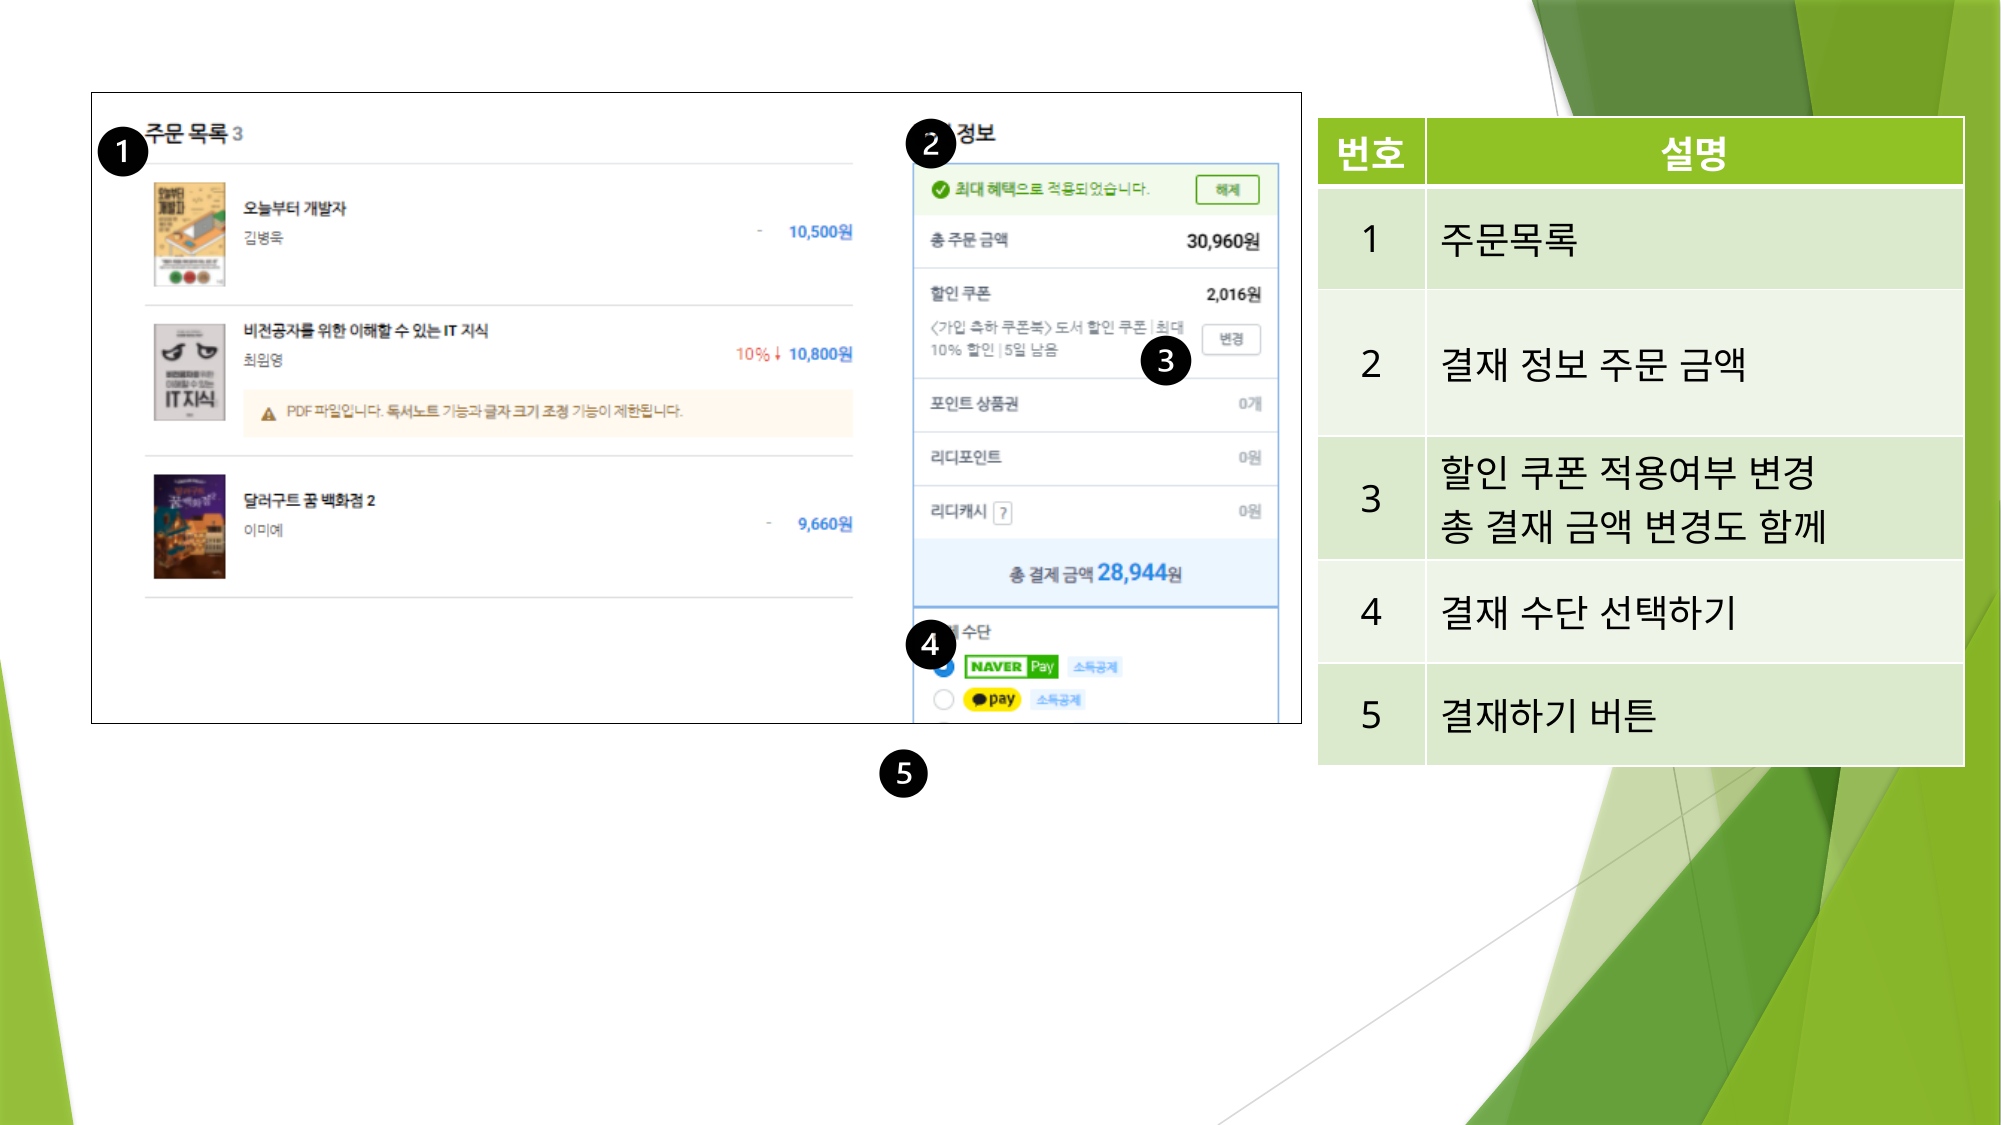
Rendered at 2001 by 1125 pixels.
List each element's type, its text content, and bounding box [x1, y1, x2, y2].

table_cell 3 [1318, 437, 1425, 559]
table_cell 2 [1318, 290, 1425, 435]
table_header 번호 [1318, 118, 1425, 184]
table_cell 주문목록 [1427, 189, 1963, 289]
table_cell 결재하기 버튼 [1427, 664, 1963, 765]
table_cell 할인 쿠폰 적용여부 변경 총 결재 금액 변경도 함께 [1427, 437, 1963, 559]
table_cell 결재 정보 주문 금액 [1427, 290, 1963, 435]
table_cell 4 [1318, 561, 1425, 662]
table_cell 결재 수단 선택하기 [1427, 561, 1963, 662]
table_header 설명 [1427, 118, 1963, 184]
picture [872, 742, 935, 805]
picture [91, 91, 1302, 724]
table_cell 1 [1318, 189, 1425, 289]
table_cell 5 [1318, 664, 1425, 765]
